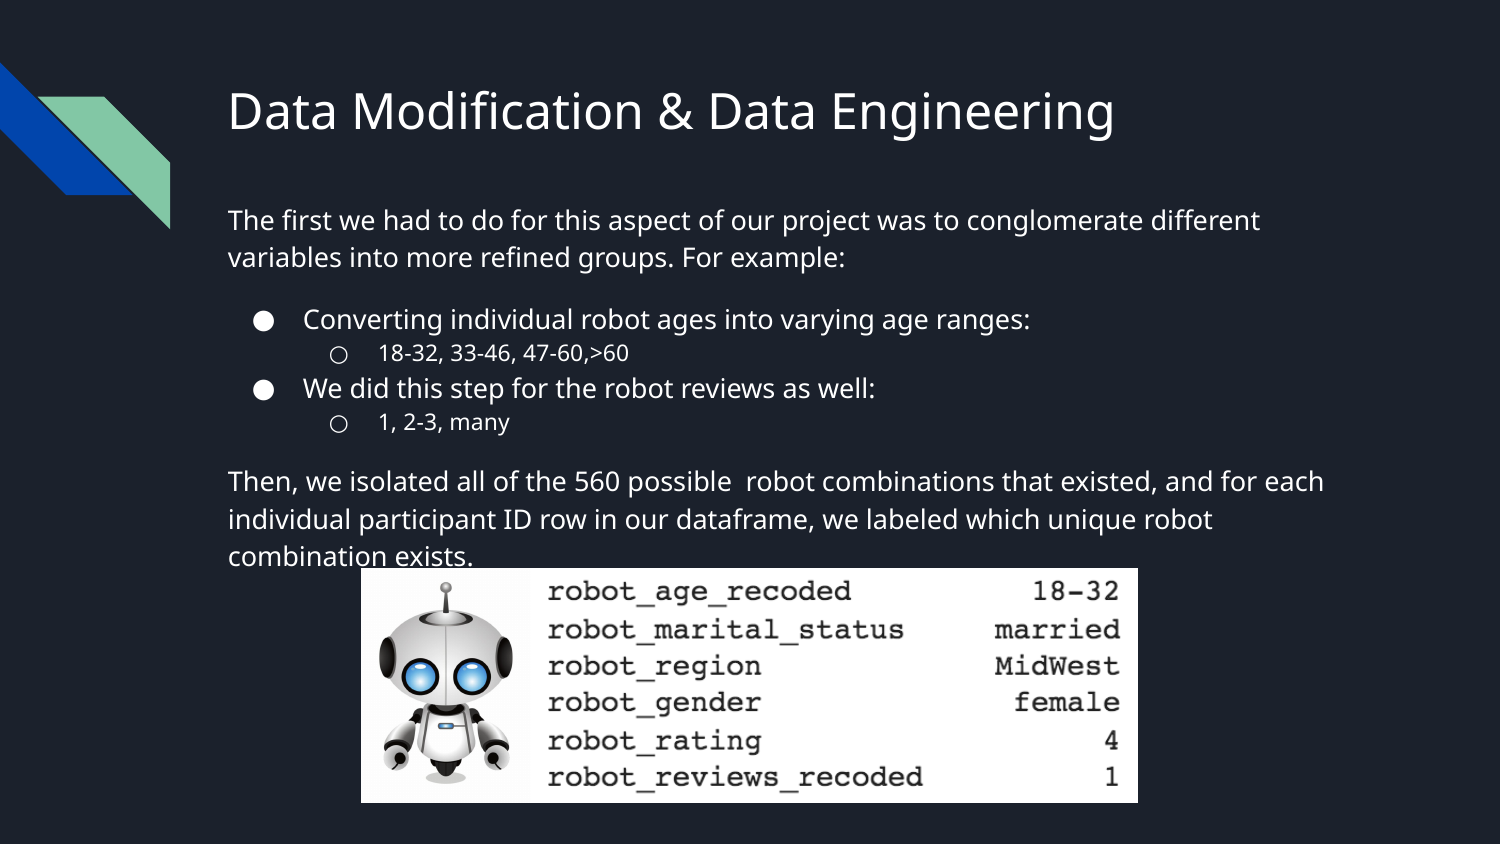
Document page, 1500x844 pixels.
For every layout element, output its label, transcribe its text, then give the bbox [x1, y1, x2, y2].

title Data Modification & Data Engineering [212, 64, 1368, 183]
list The first we had to do for this aspect of our project was to conglomerate different variables into more refined groups. For example: Converting individual robot ages into varying age ranges: 18-32, 33-46, 47-60,>60 We did this step for the robot reviews as well: 1, 2-3, many Then, we isolated all of the 560 possible robot combinations that existed, and for each individual participant ID row in our dataframe, we labeled which unique robot combination exists. [212, 183, 1368, 661]
picture [361, 568, 1139, 804]
